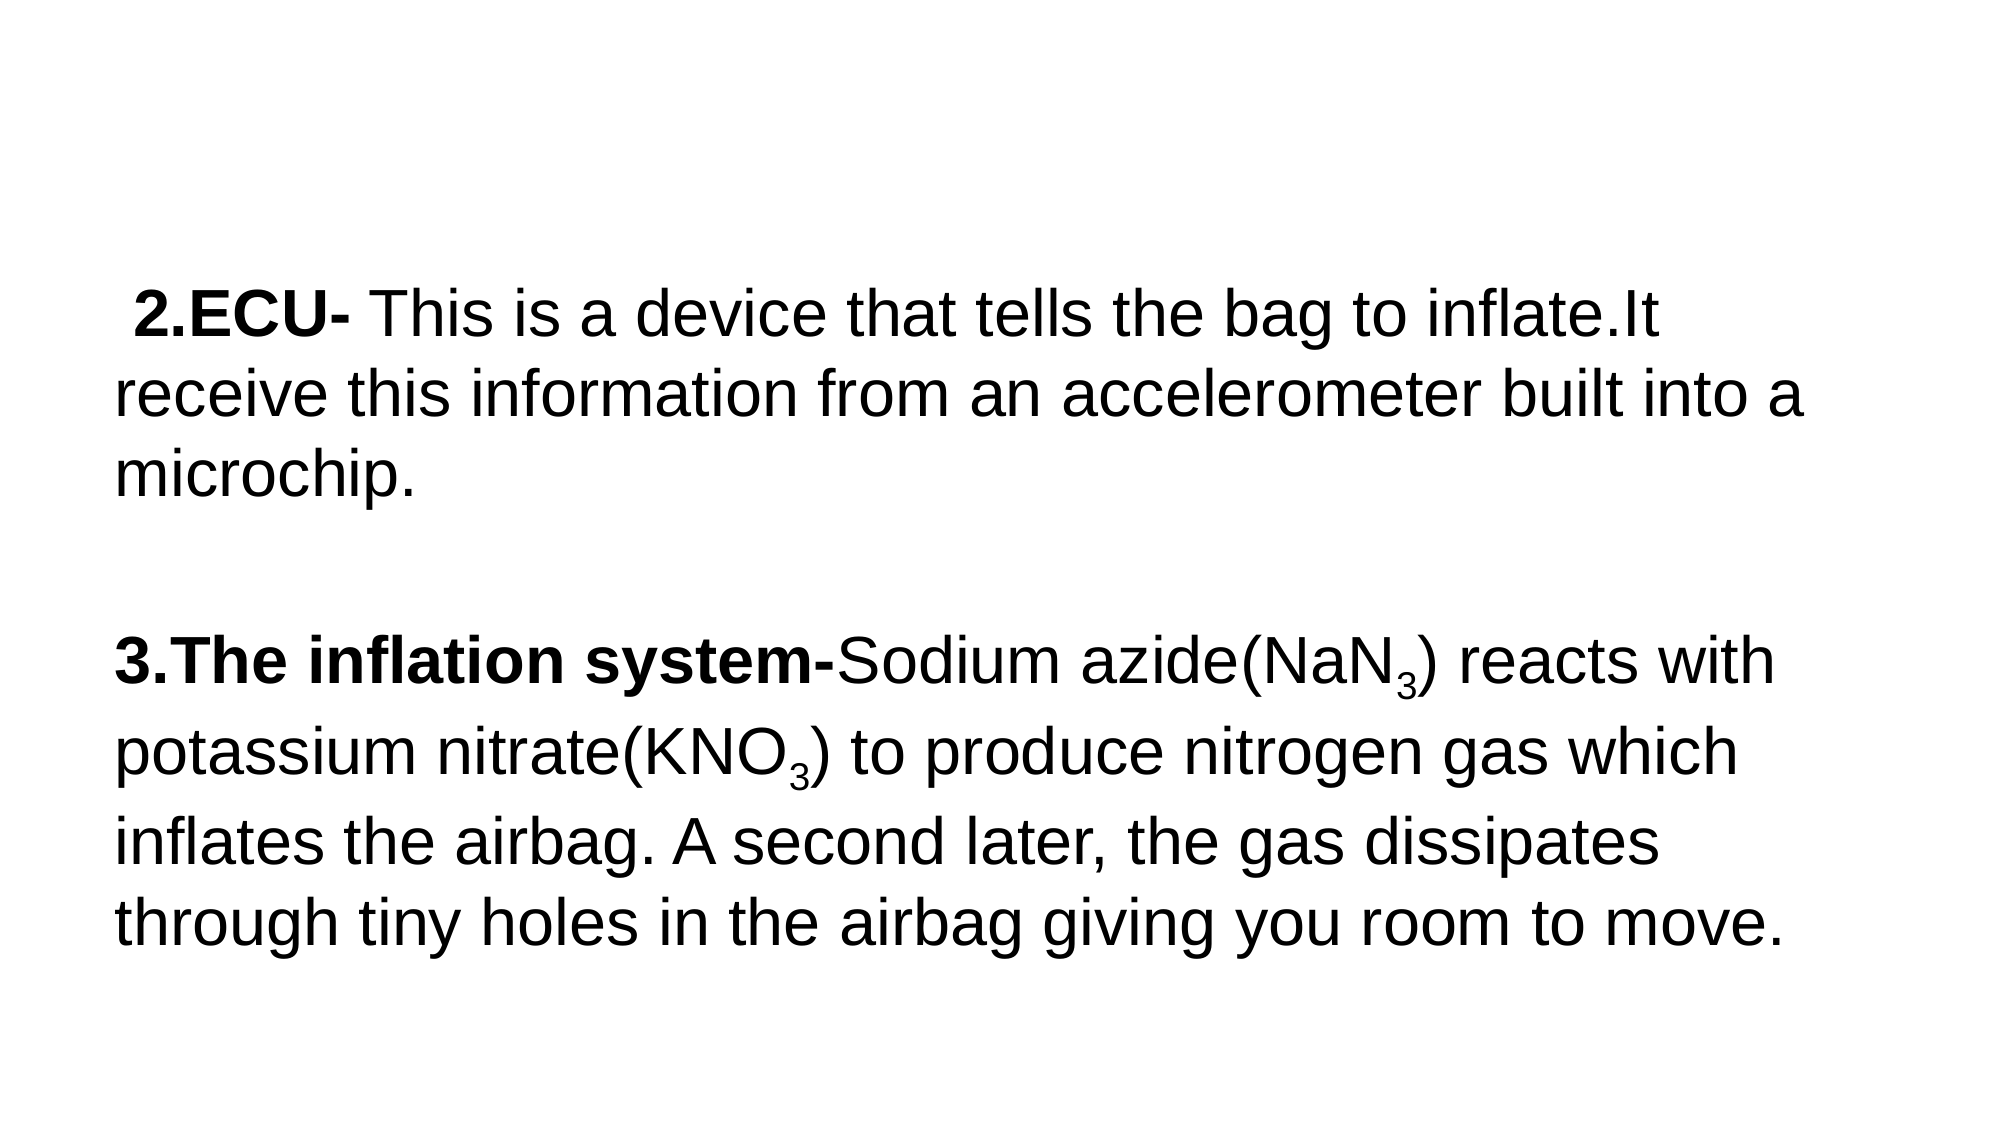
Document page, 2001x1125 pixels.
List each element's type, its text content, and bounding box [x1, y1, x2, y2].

list 2.ECU- This is a device that tells the bag to inflate.It receive this information from an accelerometer built into a microchip. 3.The inflation system-Sodium azide(NaN3) reacts with potassium nitrate(KNO3) to produce nitrogen gas which inflates the airbag. A second later, the gas dissipates through tiny holes in the airbag giving you room to move. [99, 262, 1901, 1006]
